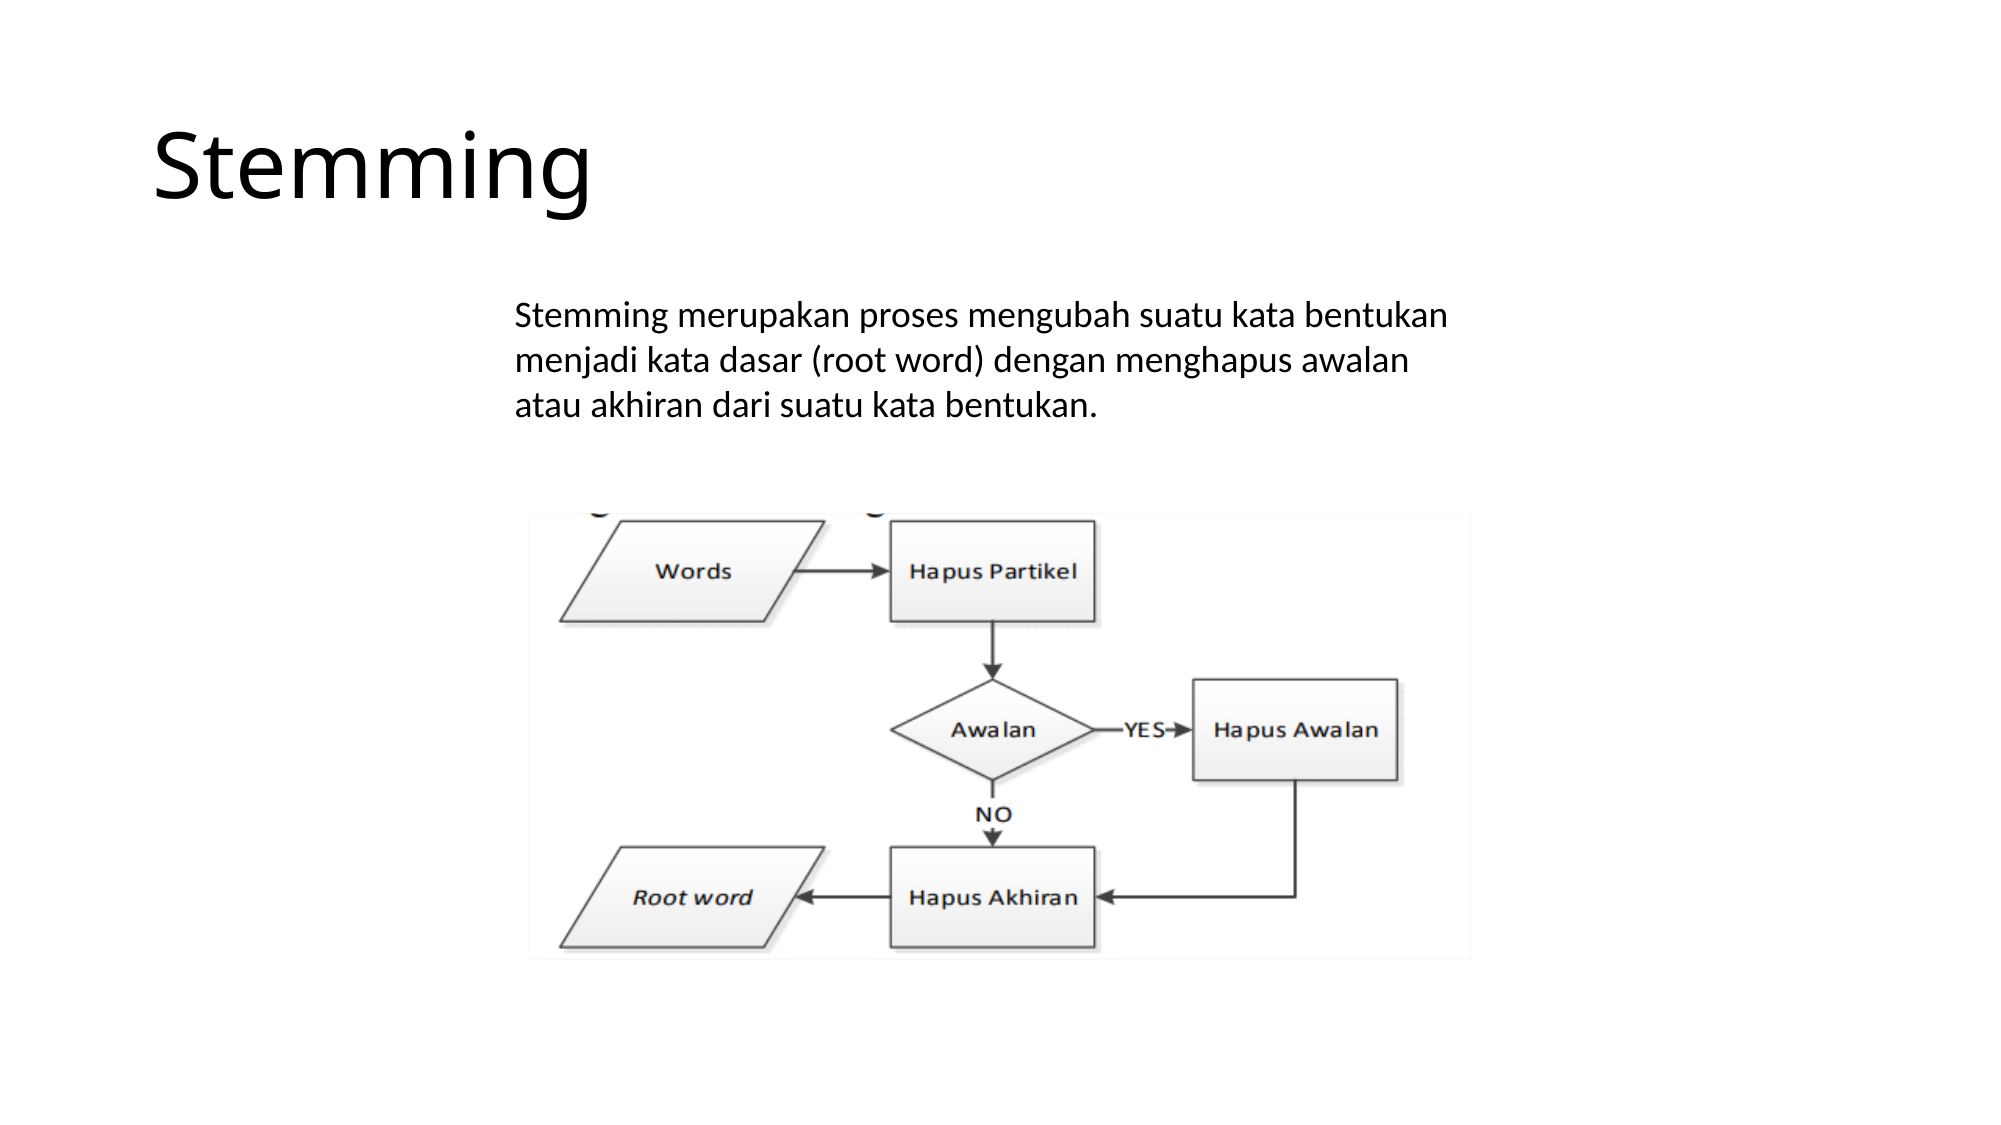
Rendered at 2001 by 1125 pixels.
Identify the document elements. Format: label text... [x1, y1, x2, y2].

title Stemming [137, 59, 1863, 278]
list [528, 513, 1472, 960]
text_box Stemming merupakan proses mengubah suatu kata bentukan menjadi kata dasar (root word) dengan menghapus awalan atau akhiran dari suatu kata bentukan. [499, 282, 1501, 432]
